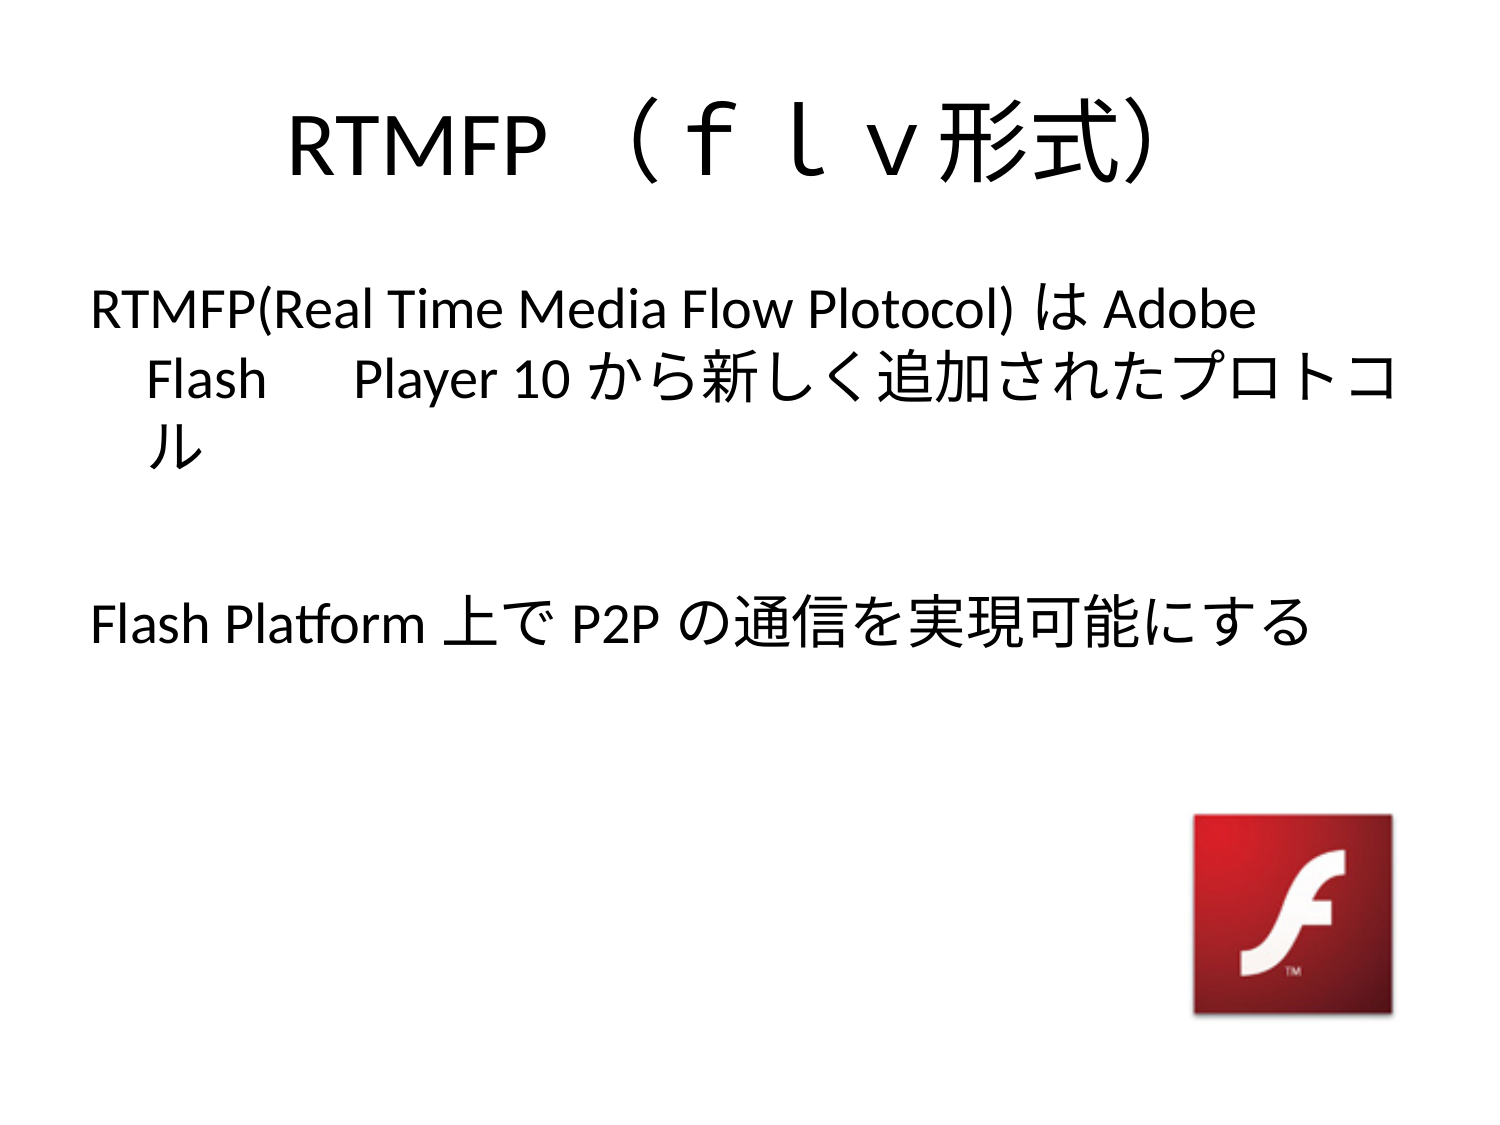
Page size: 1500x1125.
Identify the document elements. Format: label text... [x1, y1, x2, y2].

list RTMFP(Real Time Media Flow Plotocol)はAdobe Flash Player 10から新しく追加されたプロトコル Flash Platform上でP2Pの通信を実現可能にする [75, 262, 1425, 1005]
title RTMFP（ｆｌｖ形式） [75, 45, 1425, 233]
picture [1186, 810, 1400, 1024]
